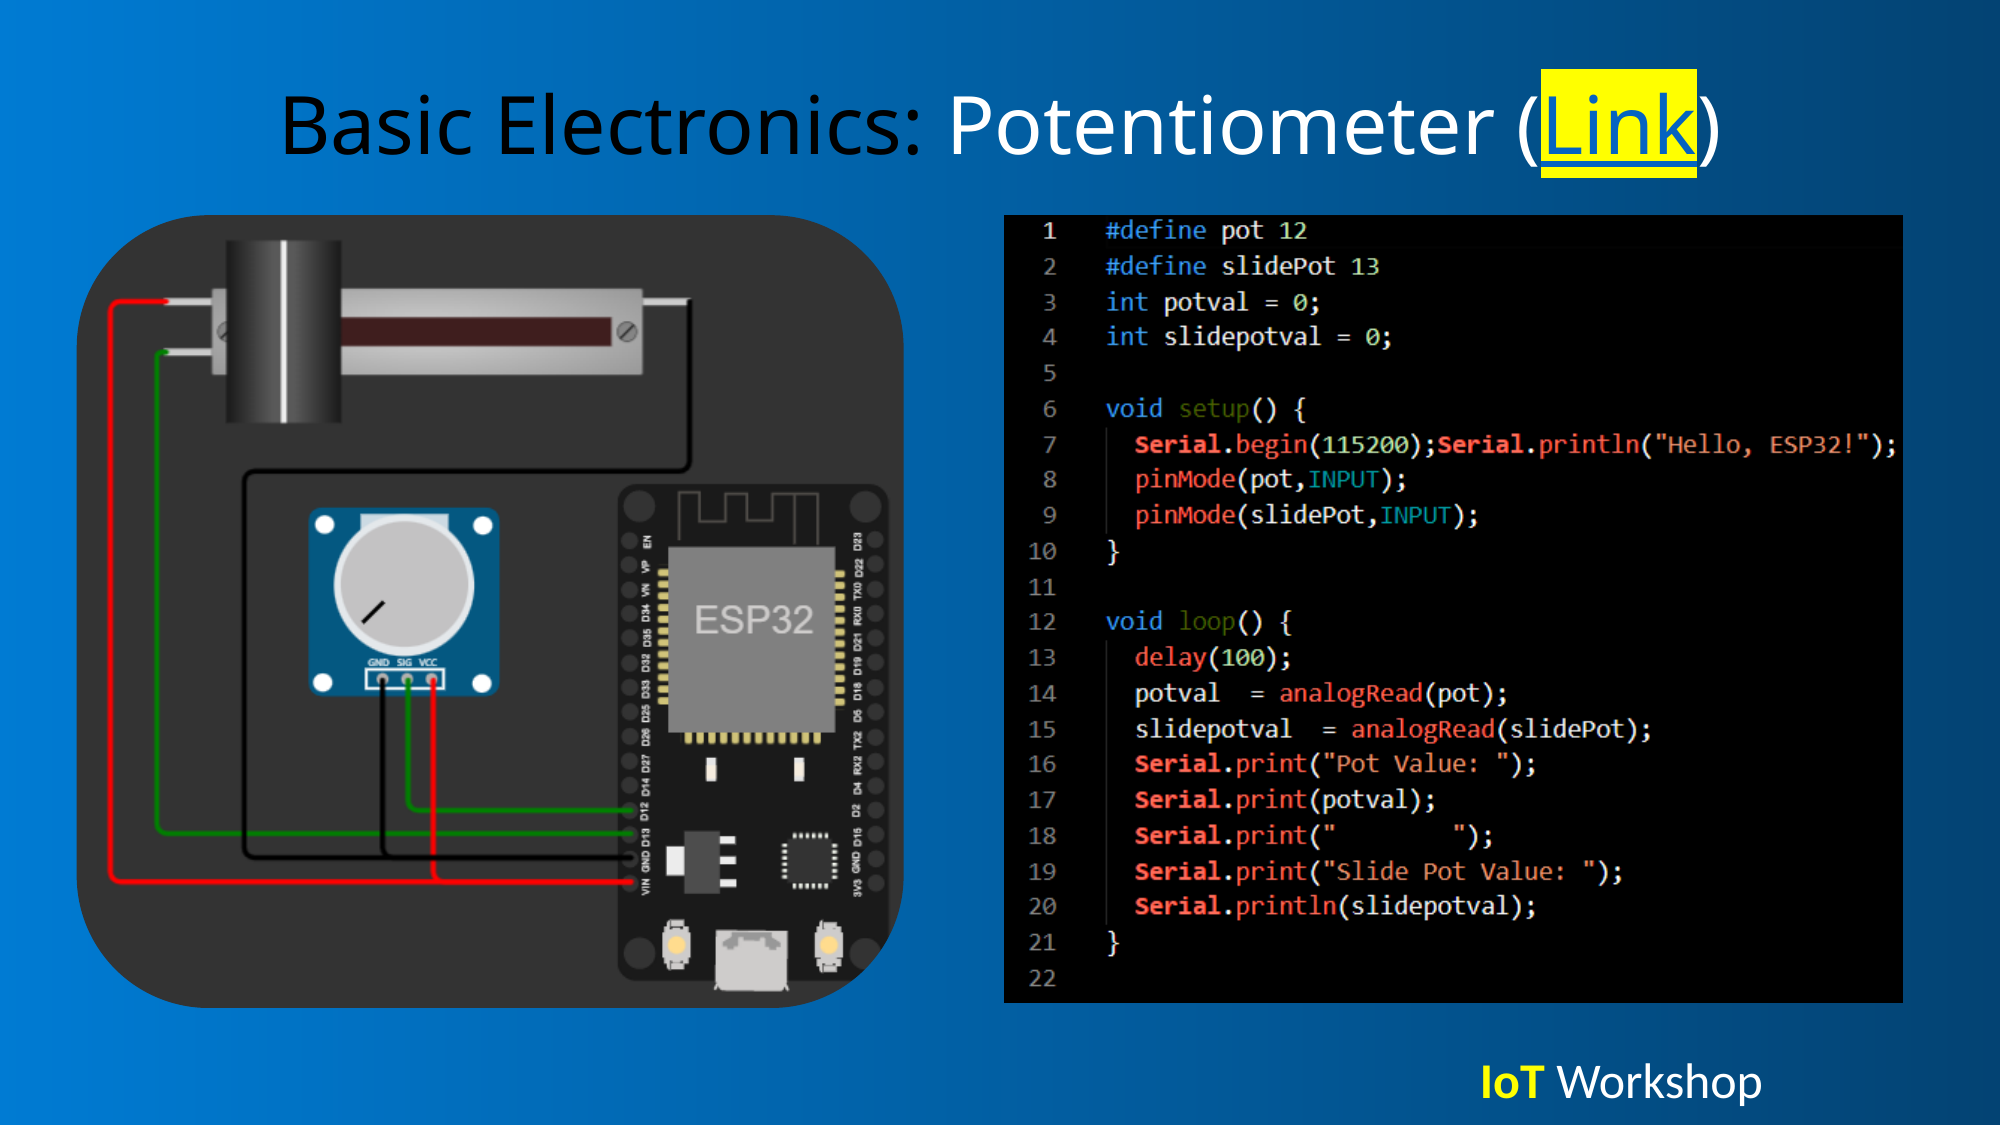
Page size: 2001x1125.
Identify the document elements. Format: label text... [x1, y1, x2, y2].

title Basic Electronics: Potentiometer (Link) [249, 67, 1750, 183]
subtitle IoT Workshop [1254, 1048, 1988, 1125]
picture [1004, 215, 1903, 1003]
picture [76, 215, 904, 1008]
